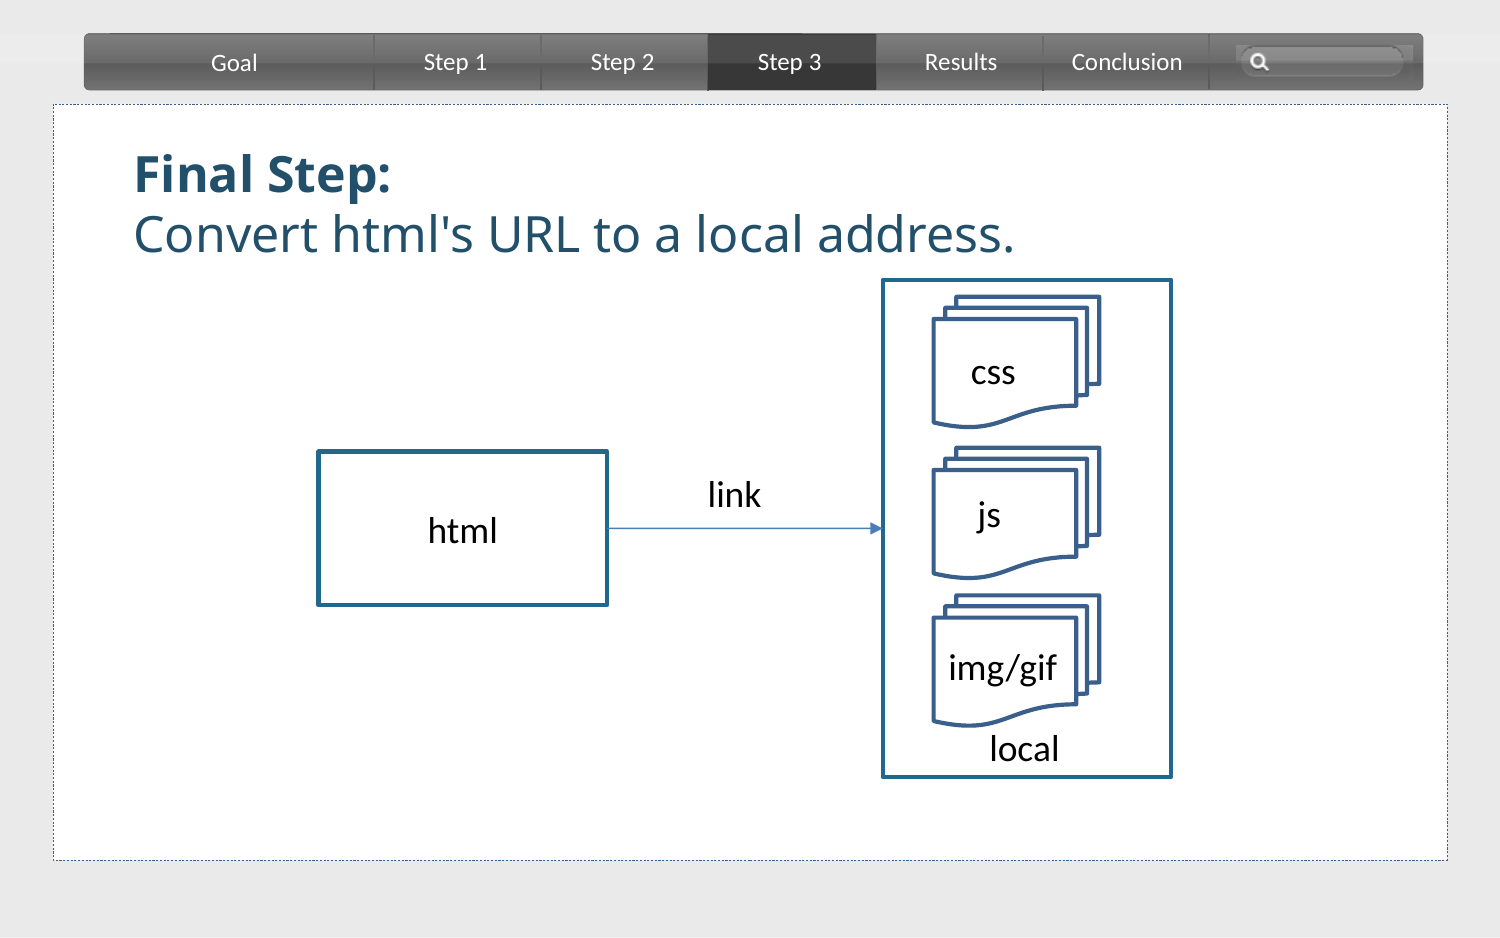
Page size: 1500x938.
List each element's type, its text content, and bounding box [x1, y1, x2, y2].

text_box [931, 593, 1102, 728]
text_box [1210, 33, 1500, 65]
text_box [51, 102, 1449, 862]
text_box img/gif [933, 635, 1076, 695]
text_box [931, 445, 1102, 581]
text_box local [974, 716, 1117, 777]
text_box link [692, 462, 862, 522]
text_box Final Step: Convert html's URL to a local address. [118, 135, 1368, 271]
text_box js [962, 482, 1105, 543]
picture [1235, 45, 1414, 82]
text_box [881, 278, 1173, 779]
text_box [0, 33, 875, 65]
text_box [1217, 65, 1426, 93]
text_box [931, 294, 1102, 430]
text_box html [316, 449, 609, 607]
text_box css [956, 339, 1098, 400]
text_box [82, 65, 164, 93]
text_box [165, 38, 1217, 86]
